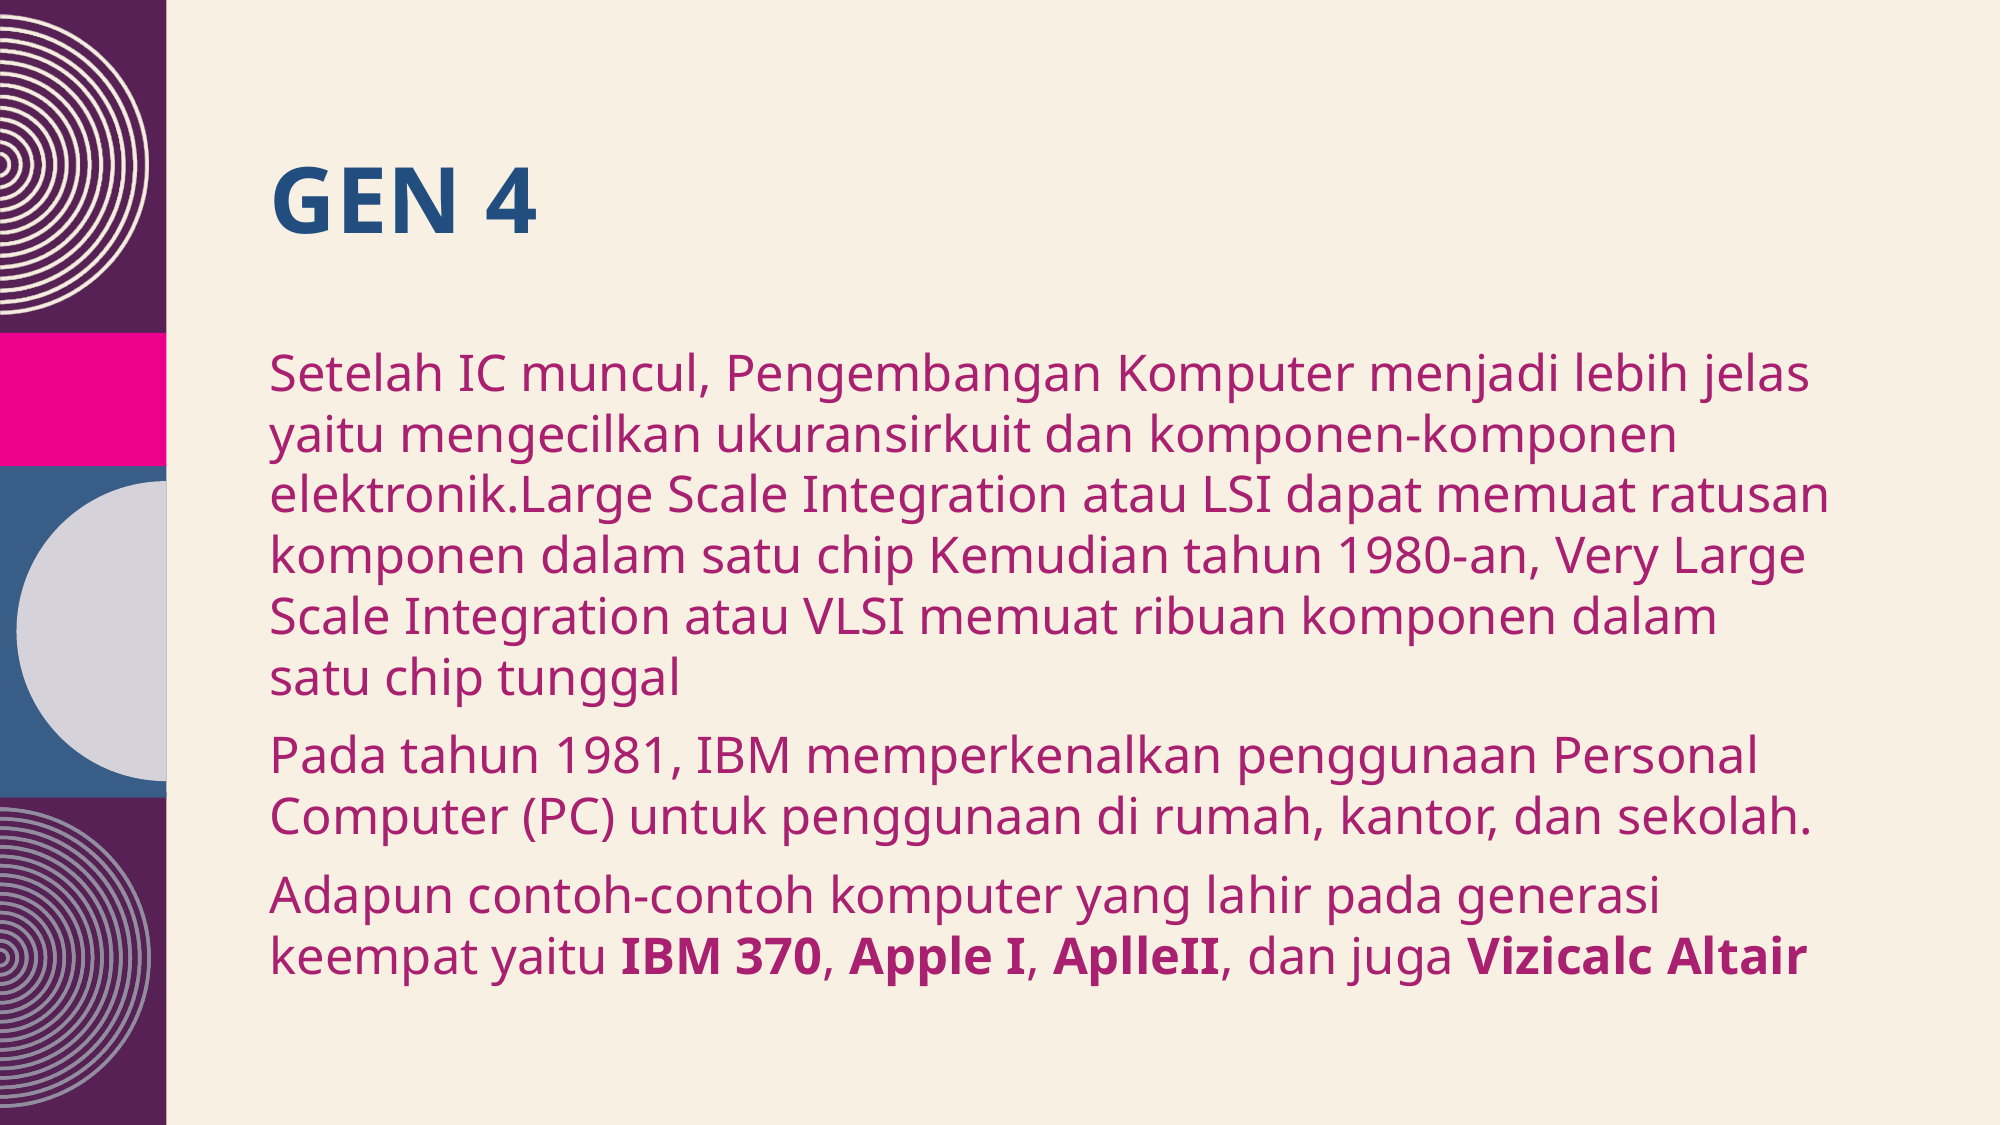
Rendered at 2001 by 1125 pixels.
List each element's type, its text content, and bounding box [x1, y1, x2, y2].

picture [0, 15, 149, 314]
picture [1, 808, 151, 1108]
list Setelah IC muncul, Pengembangan Komputer menjadi lebih jelas yaitu mengecilkan ukuransirkuit dan komponen-komponen elektronik.Large Scale Integration atau LSI dapat memuat ratusan komponen dalam satu chip Kemudian tahun 1980-an, Very Large Scale Integration atau VLSI memuat ribuan komponen dalam satu chip tunggal Pada tahun 1981, IBM memperkenalkan penggunaan Personal Computer (PC) untuk penggunaan di rumah, kantor, dan sekolah. Adapun contoh-contoh komputer yang lahir pada generasi keempat yaitu IBM 370, Apple I, AplleII, dan juga Vizicalc Altair [254, 333, 1850, 1027]
title Gen 4 [254, 146, 1850, 333]
